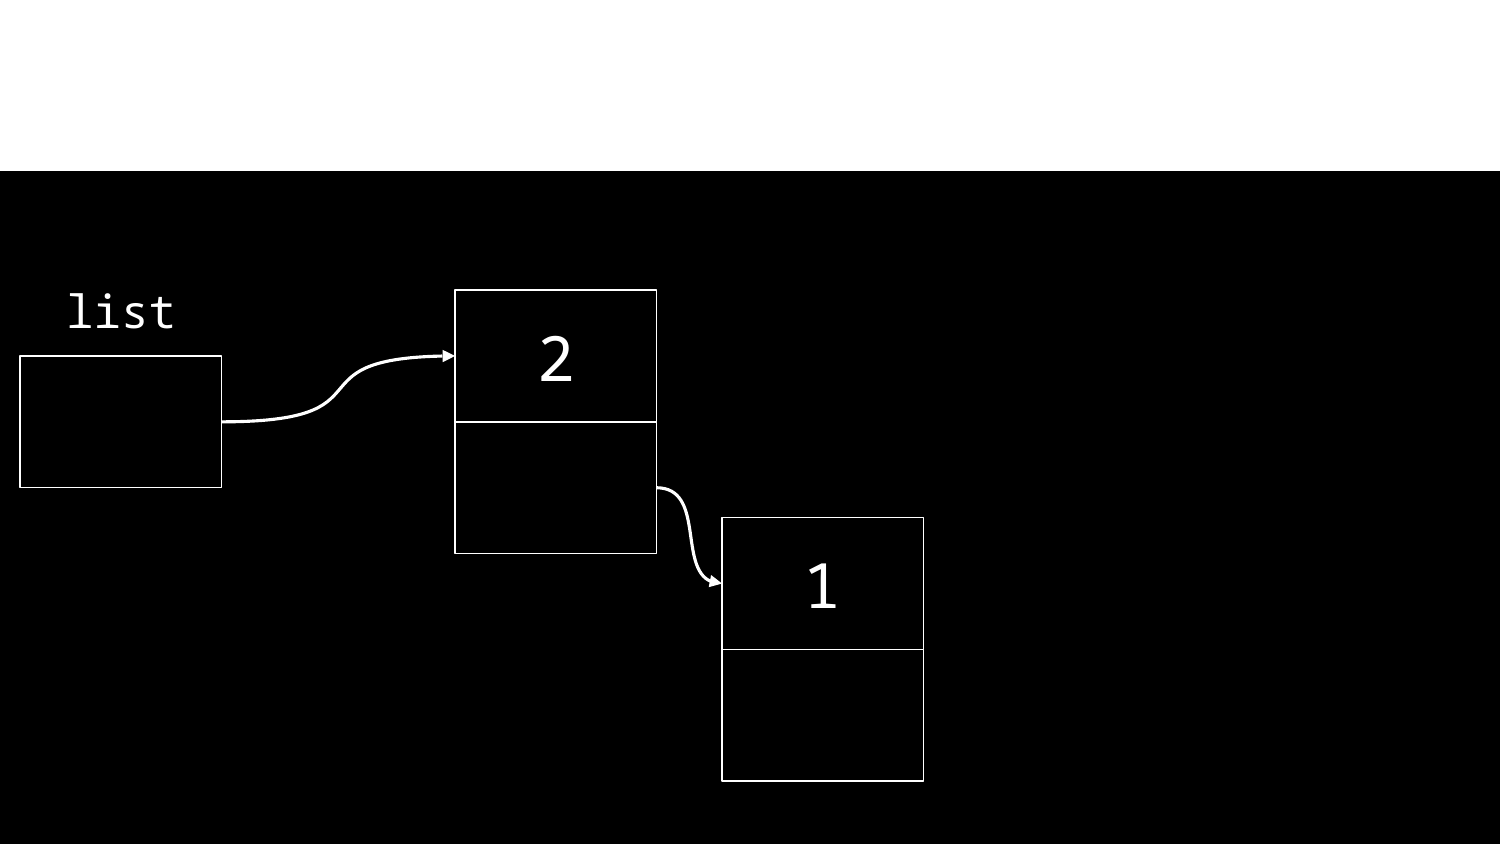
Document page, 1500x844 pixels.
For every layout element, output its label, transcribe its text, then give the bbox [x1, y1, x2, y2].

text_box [656, 487, 723, 584]
text_box [455, 421, 657, 554]
text_box list [50, 267, 192, 334]
text_box [722, 649, 924, 782]
text_box [20, 355, 222, 488]
title [0, 0, 1500, 171]
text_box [221, 355, 456, 423]
text_box 2 [455, 290, 657, 421]
text_box 1 [722, 517, 924, 649]
